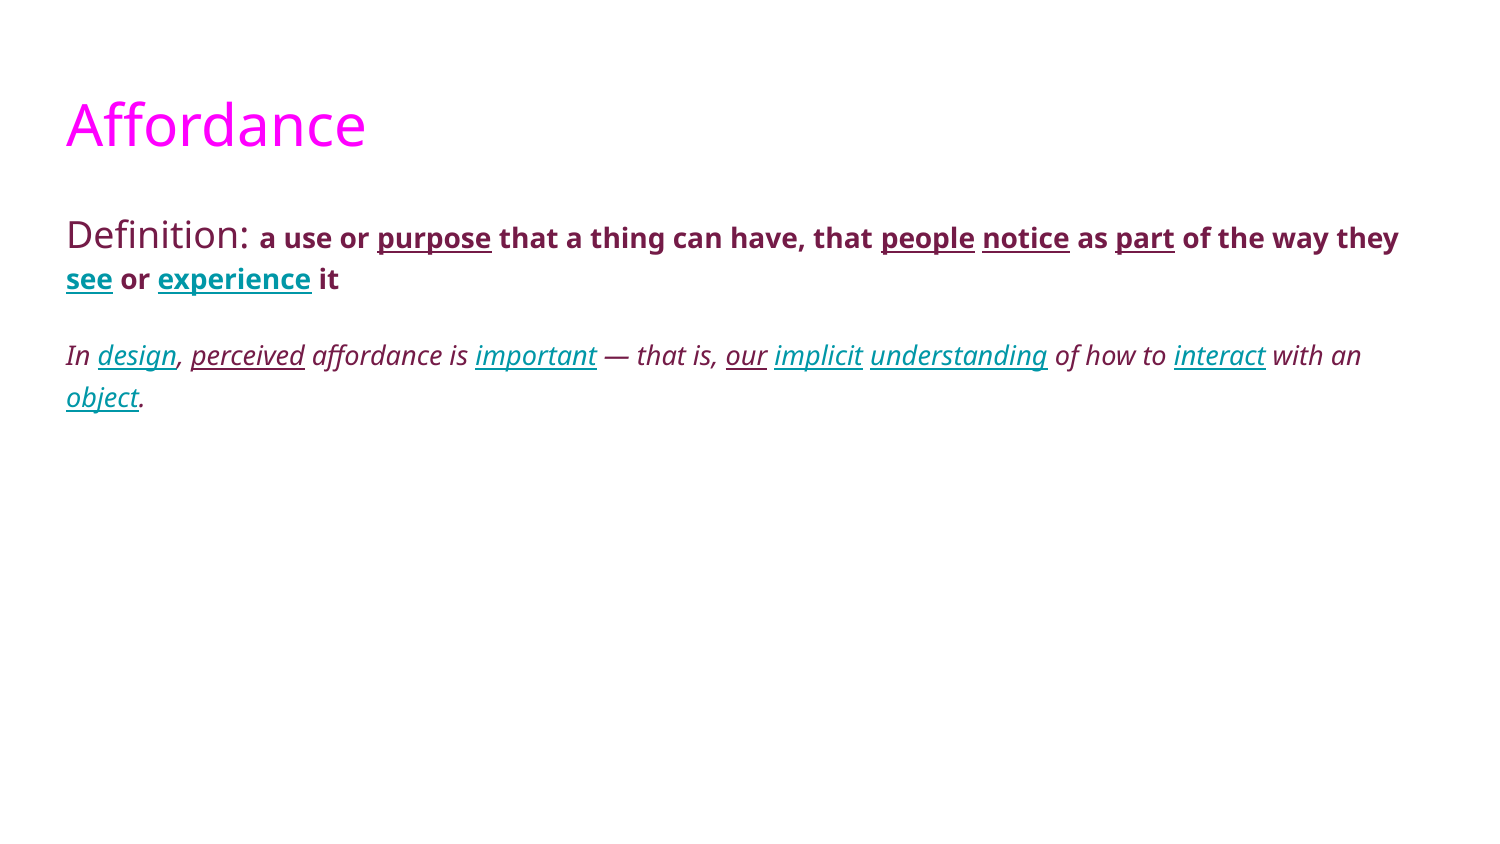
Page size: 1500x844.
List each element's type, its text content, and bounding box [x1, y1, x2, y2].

title Affordance [51, 72, 1449, 167]
list Definition: a use or purpose that a thing can have, that people notice as part of the way they see or experience it In design, perceived affordance is important — that is, our implicit understanding of how to interact with an object. [51, 189, 1449, 750]
